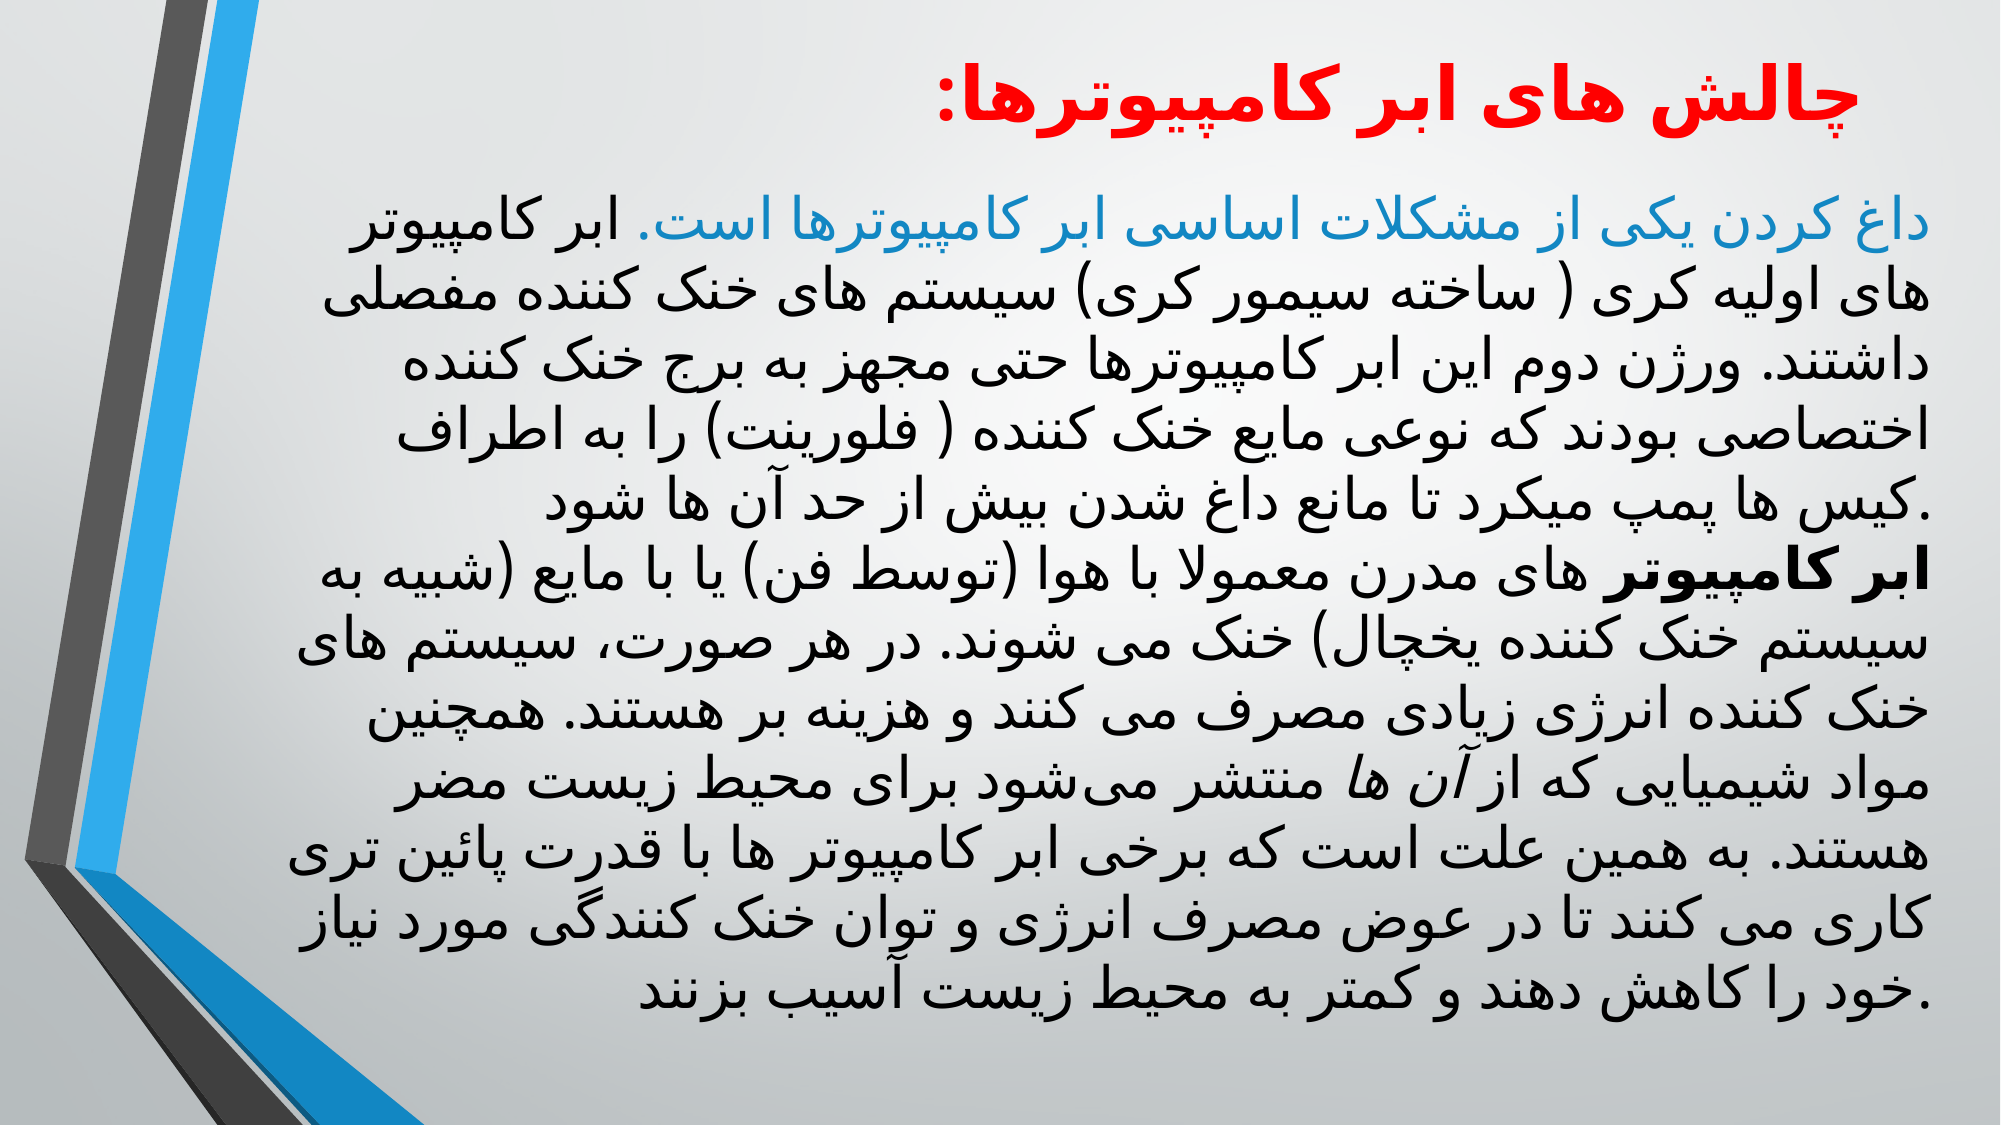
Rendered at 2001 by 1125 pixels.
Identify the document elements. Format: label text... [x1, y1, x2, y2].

text_box چالش های ابر کامپیوترها: [863, 38, 1881, 173]
text_box داغ کردن یکی از مشکلات اساسی ابر کامپیوترها است. ابر کامپیوتر های اولیه کری ( ساخته سیمور کری) سیستم های خنک کننده مفصلی داشتند. ورژن دوم این ابر کامپیوترها حتی مجهز به برج خنک کننده اختصاصی بودند که نوعی مایع خنک کننده ( فلورینت) را به اطراف کیس ها پمپ میکرد تا مانع داغ شدن بیش از حد آن ها شود. ابر کامپیوتر های مدرن معمولا با هوا (توسط فن) یا با مایع (شبیه به سیستم خنک کننده یخچال) خنک می شوند. در هر صورت، سیستم های خنک کننده انرژی زیادی مصرف می کنند و هزینه بر هستند. همچنین مواد شیمیایی که از آن ها منتشر می‌شود برای محیط زیست مضر هستند. به همین علت است که برخی ابر کامپیوتر ها با قدرت پائین تری کاری می کنند تا در عوض مصرف انرژی و توان خنک کنندگی مورد نیاز خود را کاهش دهند و کمتر به محیط زیست آسیب بزنند. [249, 173, 1948, 1098]
